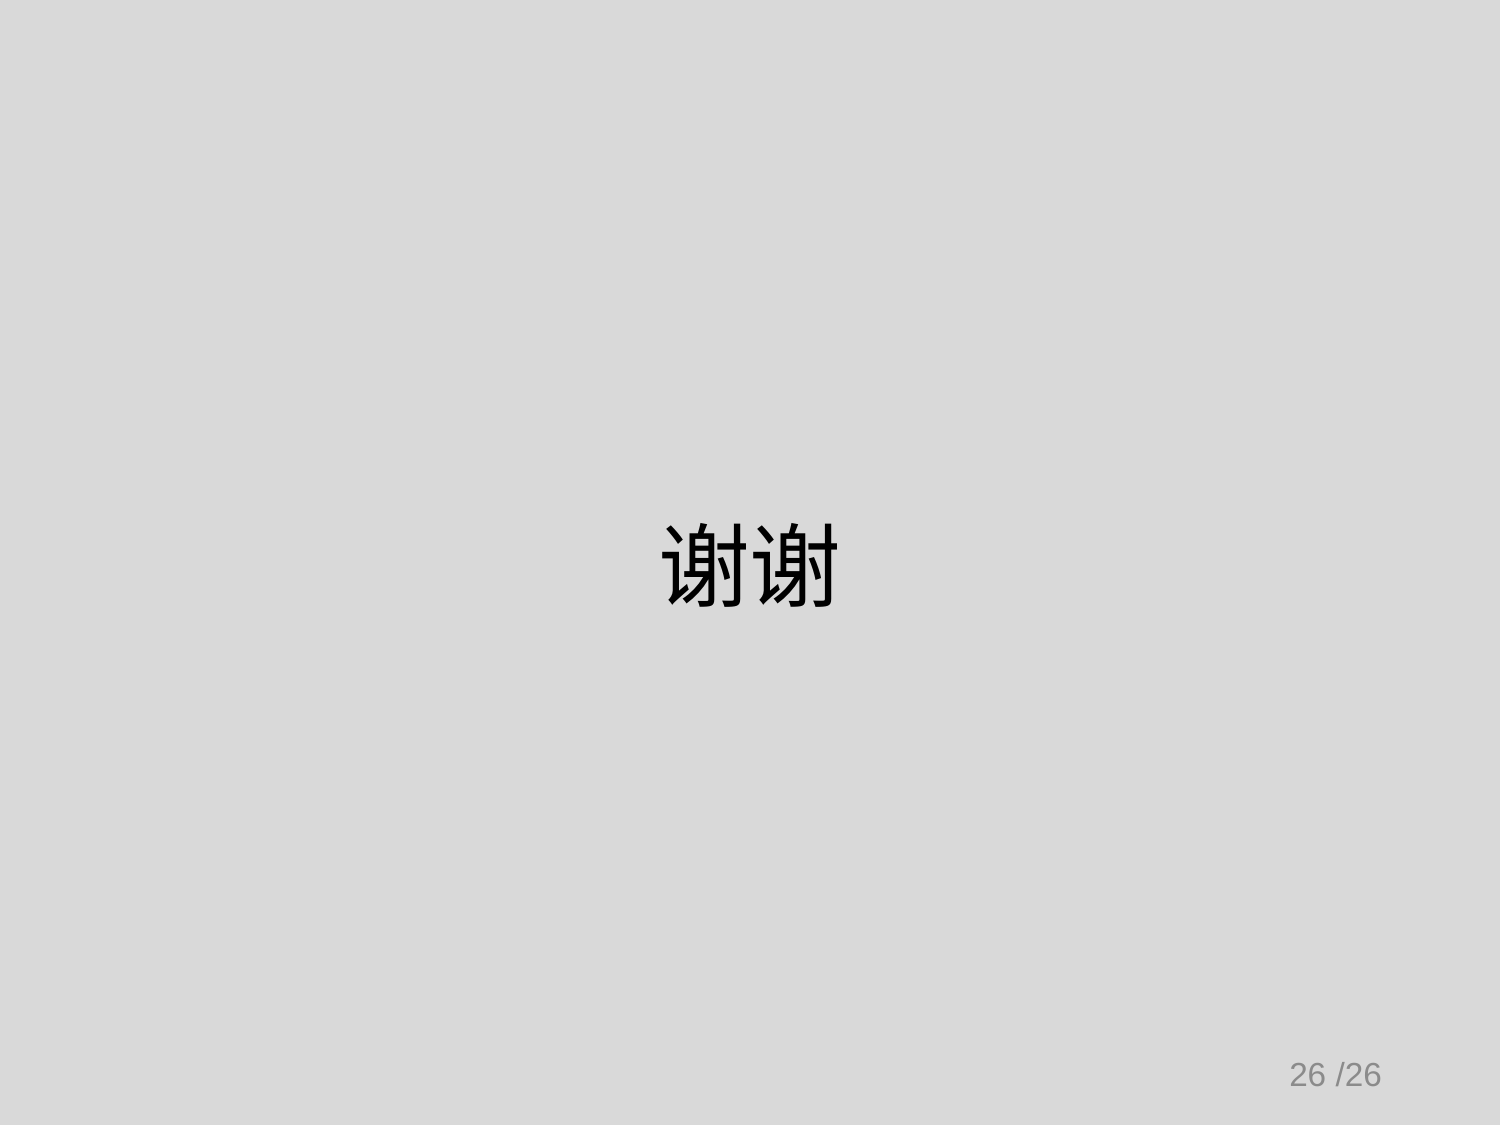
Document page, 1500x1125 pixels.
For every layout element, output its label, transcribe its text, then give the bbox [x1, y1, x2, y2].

slide_number 26 /26 [1059, 1042, 1397, 1103]
title 谢谢 [103, 461, 1397, 680]
